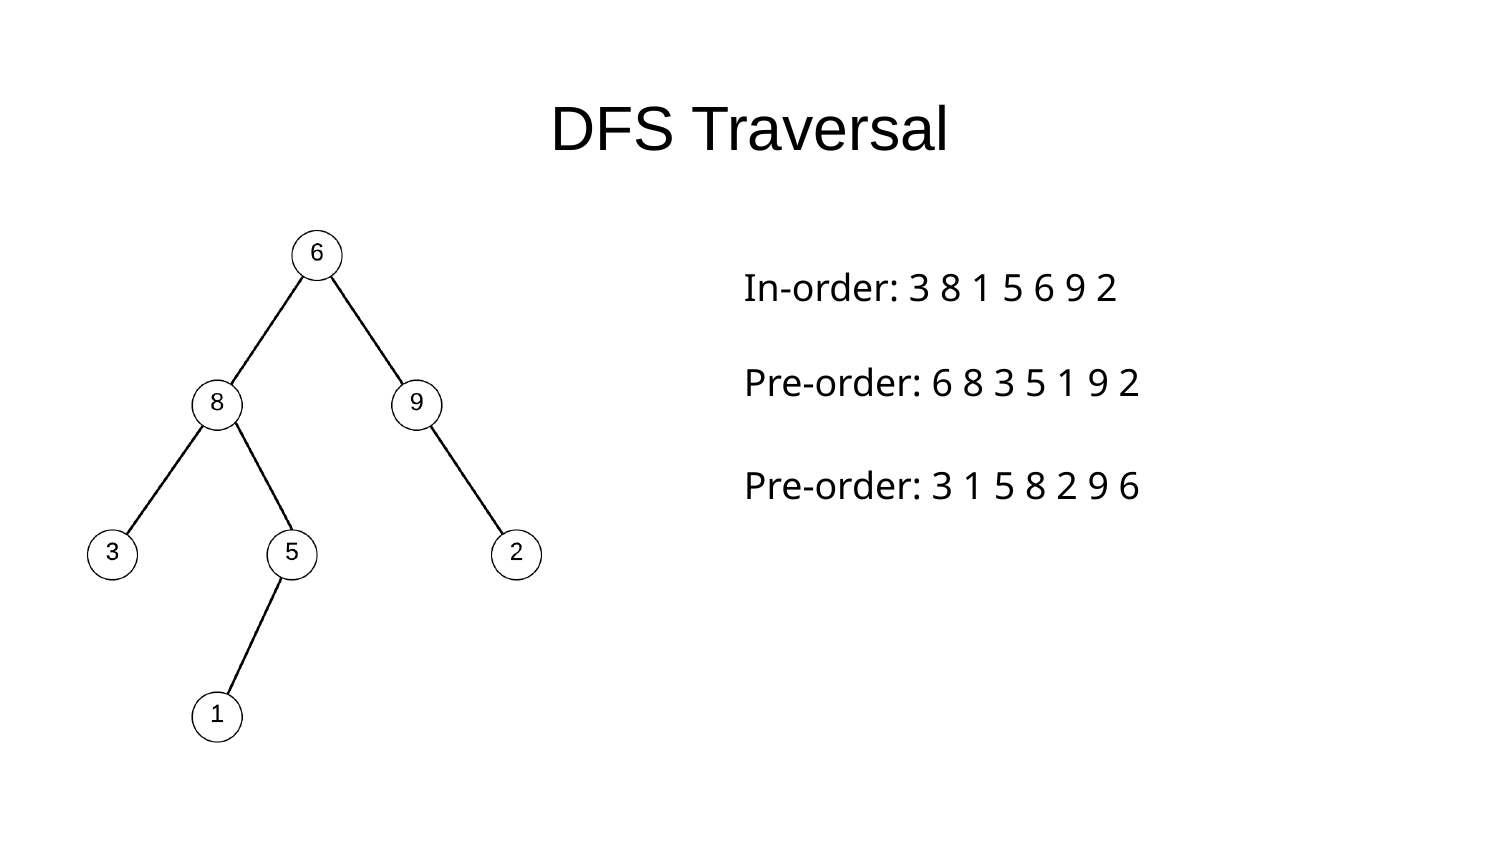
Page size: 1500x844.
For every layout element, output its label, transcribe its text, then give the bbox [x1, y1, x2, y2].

picture [50, 190, 578, 782]
text_box In-order: 3 8 1 5 6 9 2 [729, 248, 1239, 327]
text_box Pre-order: 6 8 3 5 1 9 2 [729, 343, 1239, 422]
text_box Pre-order: 3 1 5 8 2 9 6 [729, 446, 1239, 525]
title DFS Traversal [51, 72, 1449, 167]
